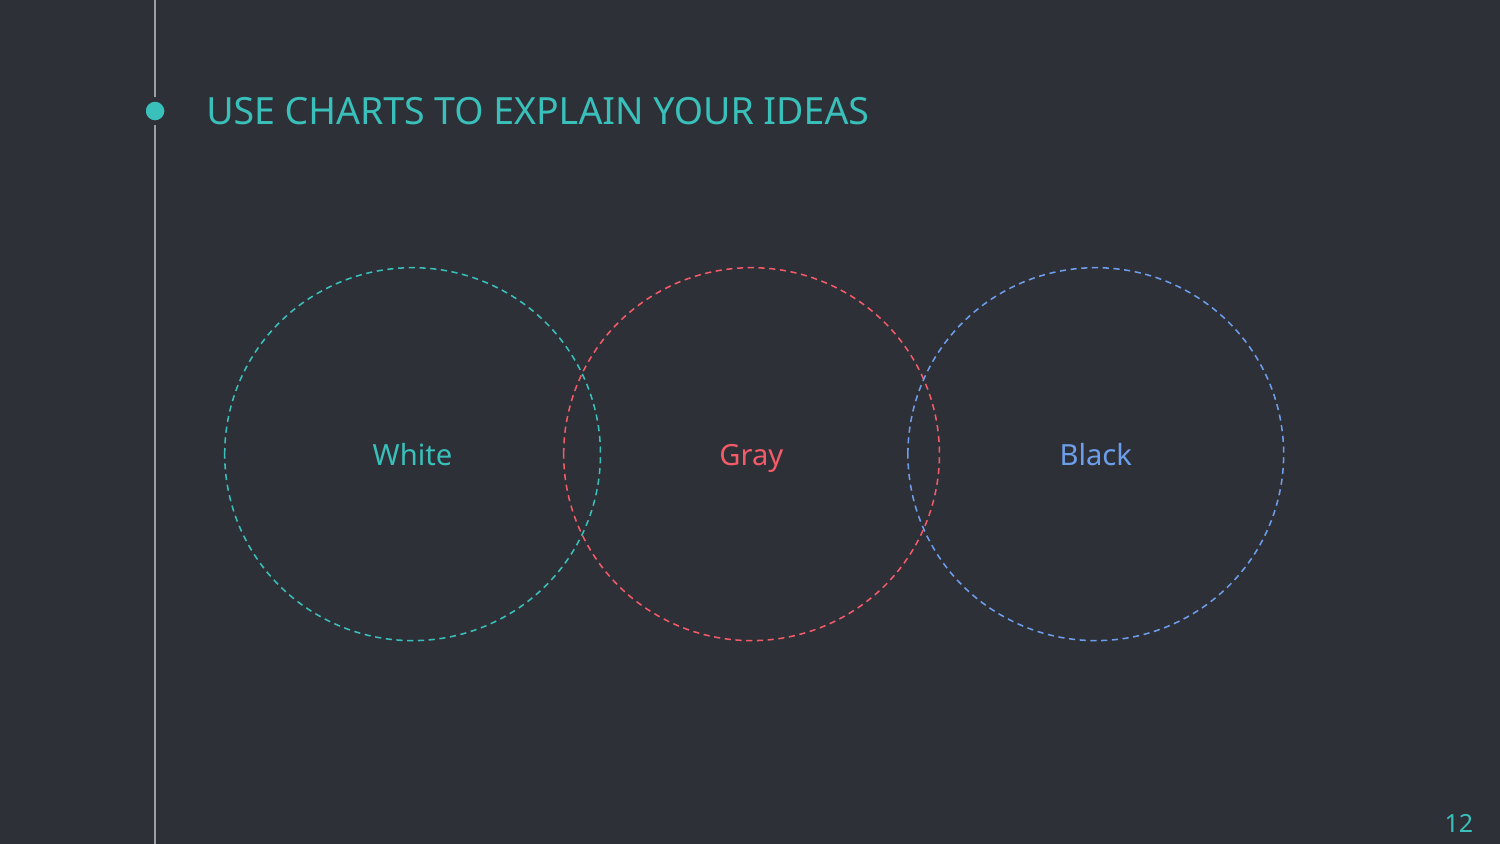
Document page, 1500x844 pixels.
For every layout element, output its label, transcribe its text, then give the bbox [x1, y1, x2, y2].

title USE CHARTS TO EXPLAIN YOUR IDEAS [191, 90, 1317, 147]
text_box Gray [582, 267, 924, 641]
slide_number ‹#› [1398, 792, 1489, 844]
text_box White [224, 267, 601, 641]
text_box Black [907, 267, 1284, 641]
